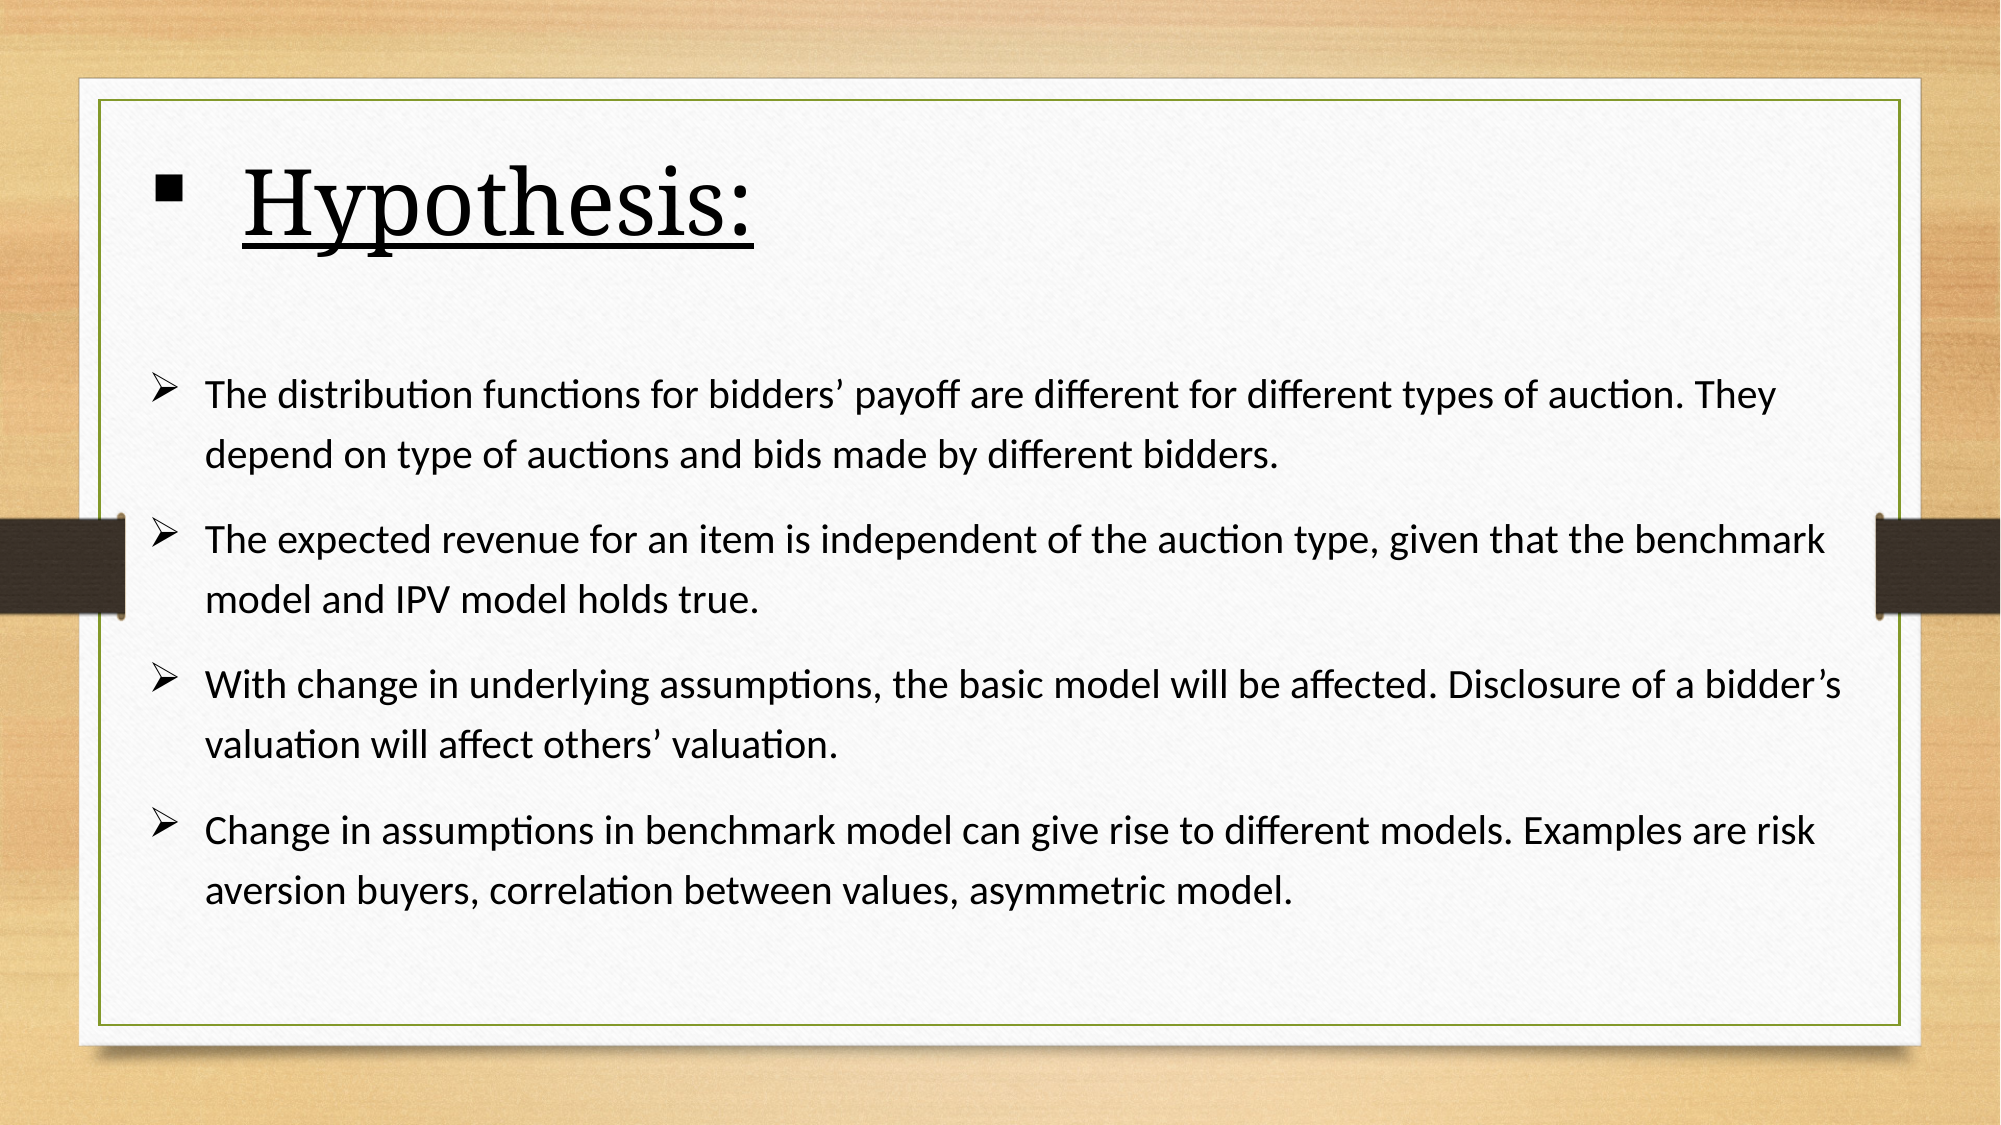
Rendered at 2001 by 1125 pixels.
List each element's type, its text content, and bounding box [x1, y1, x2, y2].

picture [0, 0, 2001, 1125]
text_box Hypothesis: [133, 136, 1787, 262]
text_box The distribution functions for bidders’ payoff are different for different types of auction. They depend on type of auctions and bids made by different bidders. The expected revenue for an item is independent of the auction type, given that the benchmark model and IPV model holds true. With change in underlying assumptions, the basic model will be affected. Disclosure of a bidder’s valuation will affect others’ valuation. Change in assumptions in benchmark model can give rise to different models. Examples are risk aversion buyers, correlation between values, asymmetric model. [133, 349, 1866, 920]
